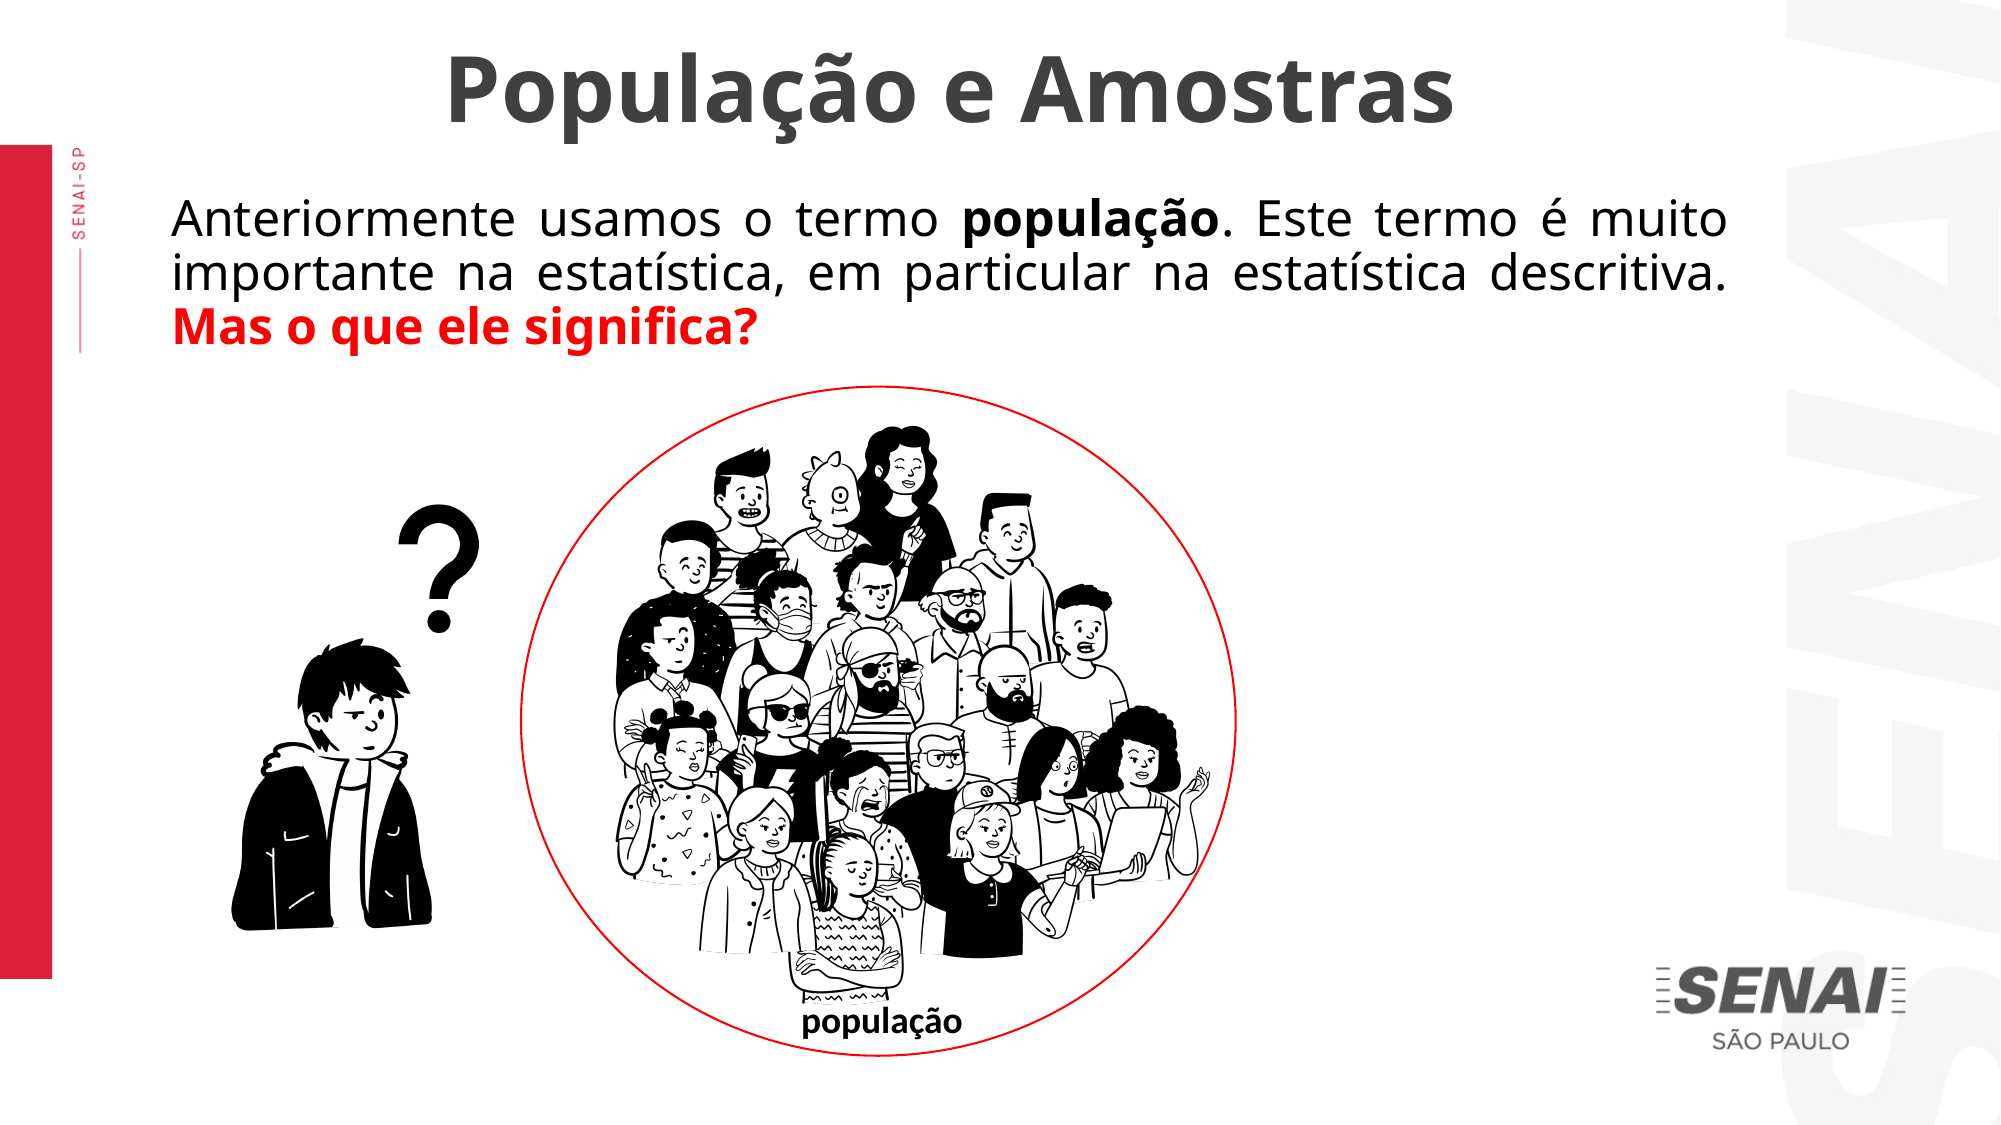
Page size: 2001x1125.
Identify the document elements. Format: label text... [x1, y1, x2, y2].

text_box [801, 1049, 955, 1057]
list Anteriormente usamos o termo população. Este termo é muito importante na estatística, em particular na estatística descritiva. Mas o que ele significa? [156, 186, 1745, 941]
list População e Amostras [156, 36, 1745, 153]
text_box população [786, 988, 987, 1049]
picture [0, 0, 2001, 1125]
text_box [607, 941, 786, 1046]
text_box [909, 941, 1150, 1041]
